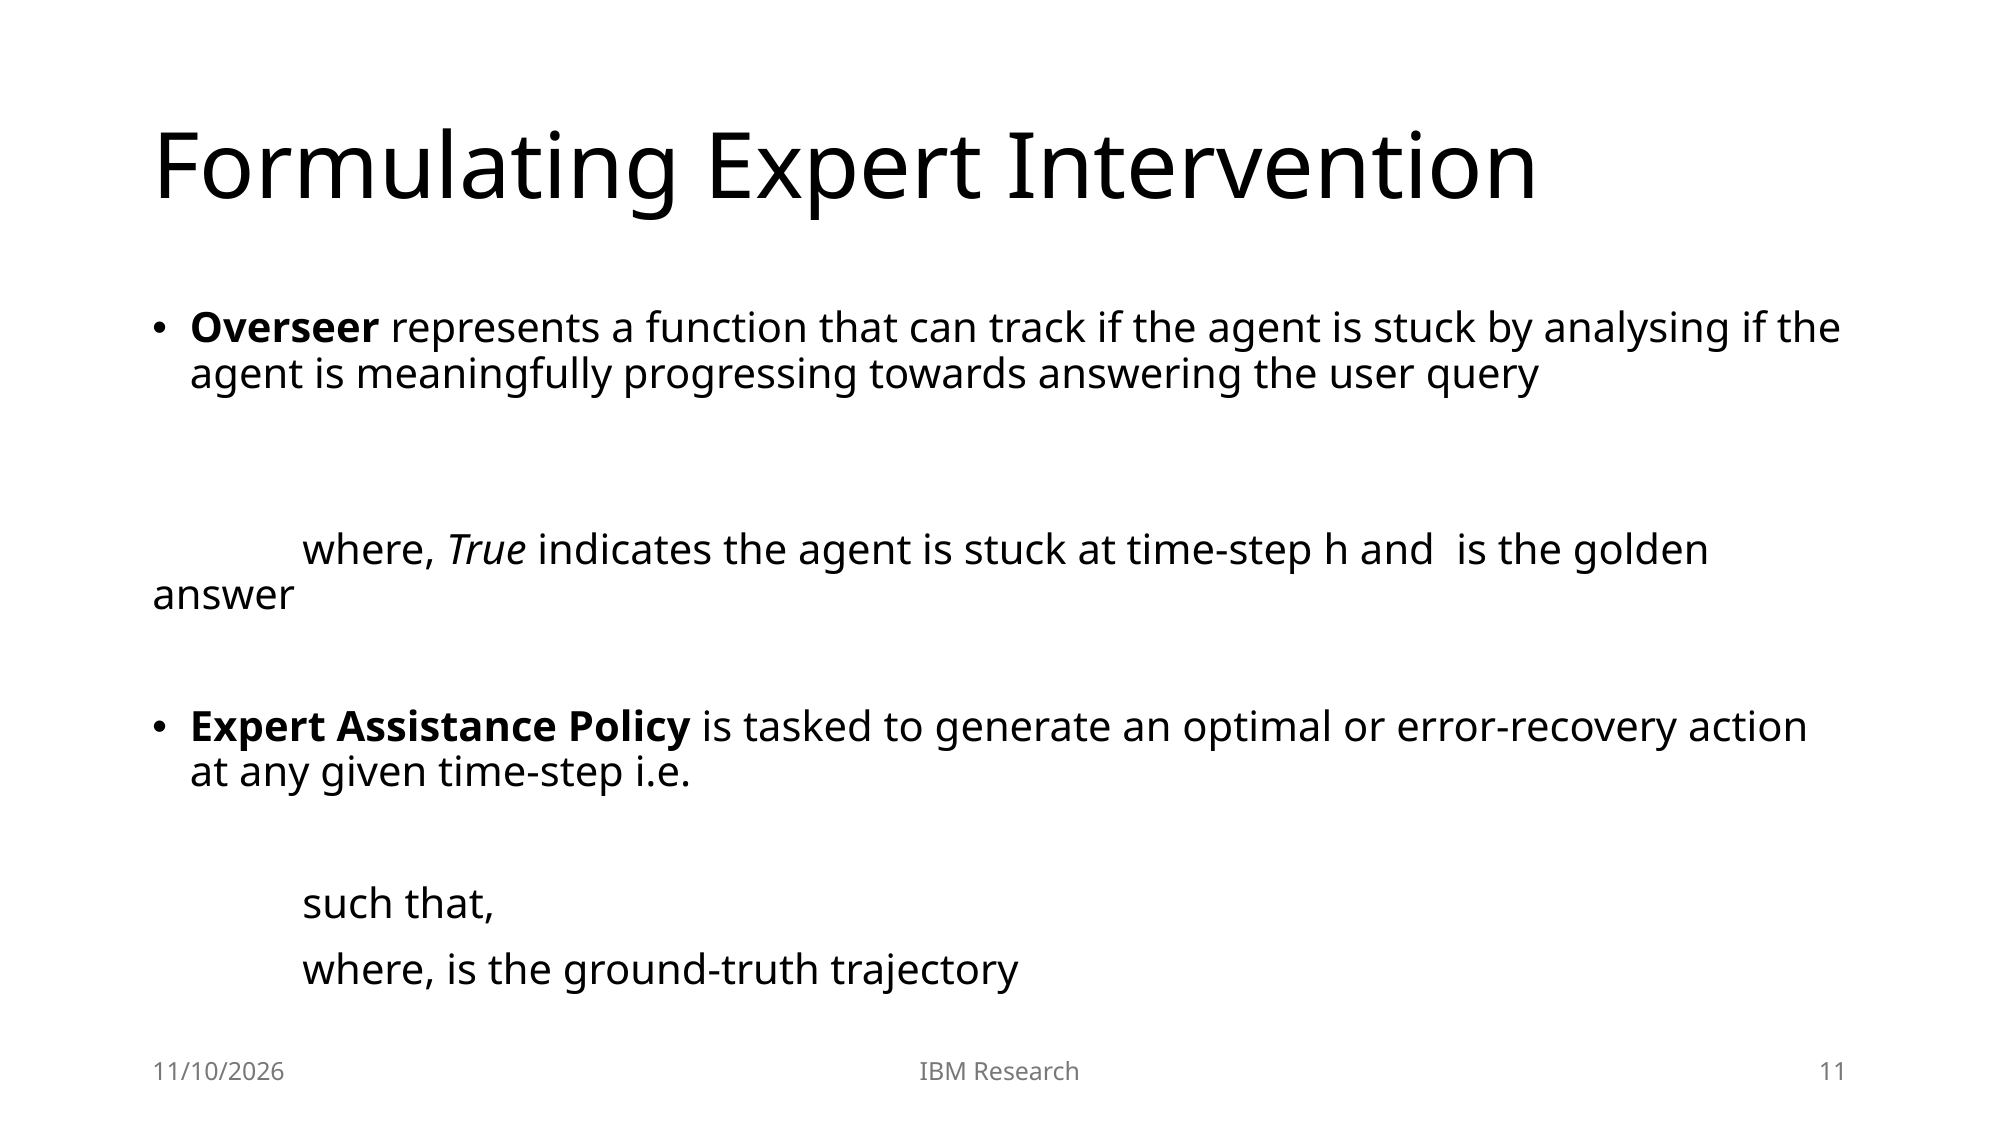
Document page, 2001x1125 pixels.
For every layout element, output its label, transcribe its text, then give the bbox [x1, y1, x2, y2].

slide_number 11 [1412, 1042, 1863, 1103]
title Formulating Expert Intervention [137, 59, 1863, 278]
footer IBM Research [662, 1042, 1338, 1103]
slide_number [137, 1042, 588, 1103]
